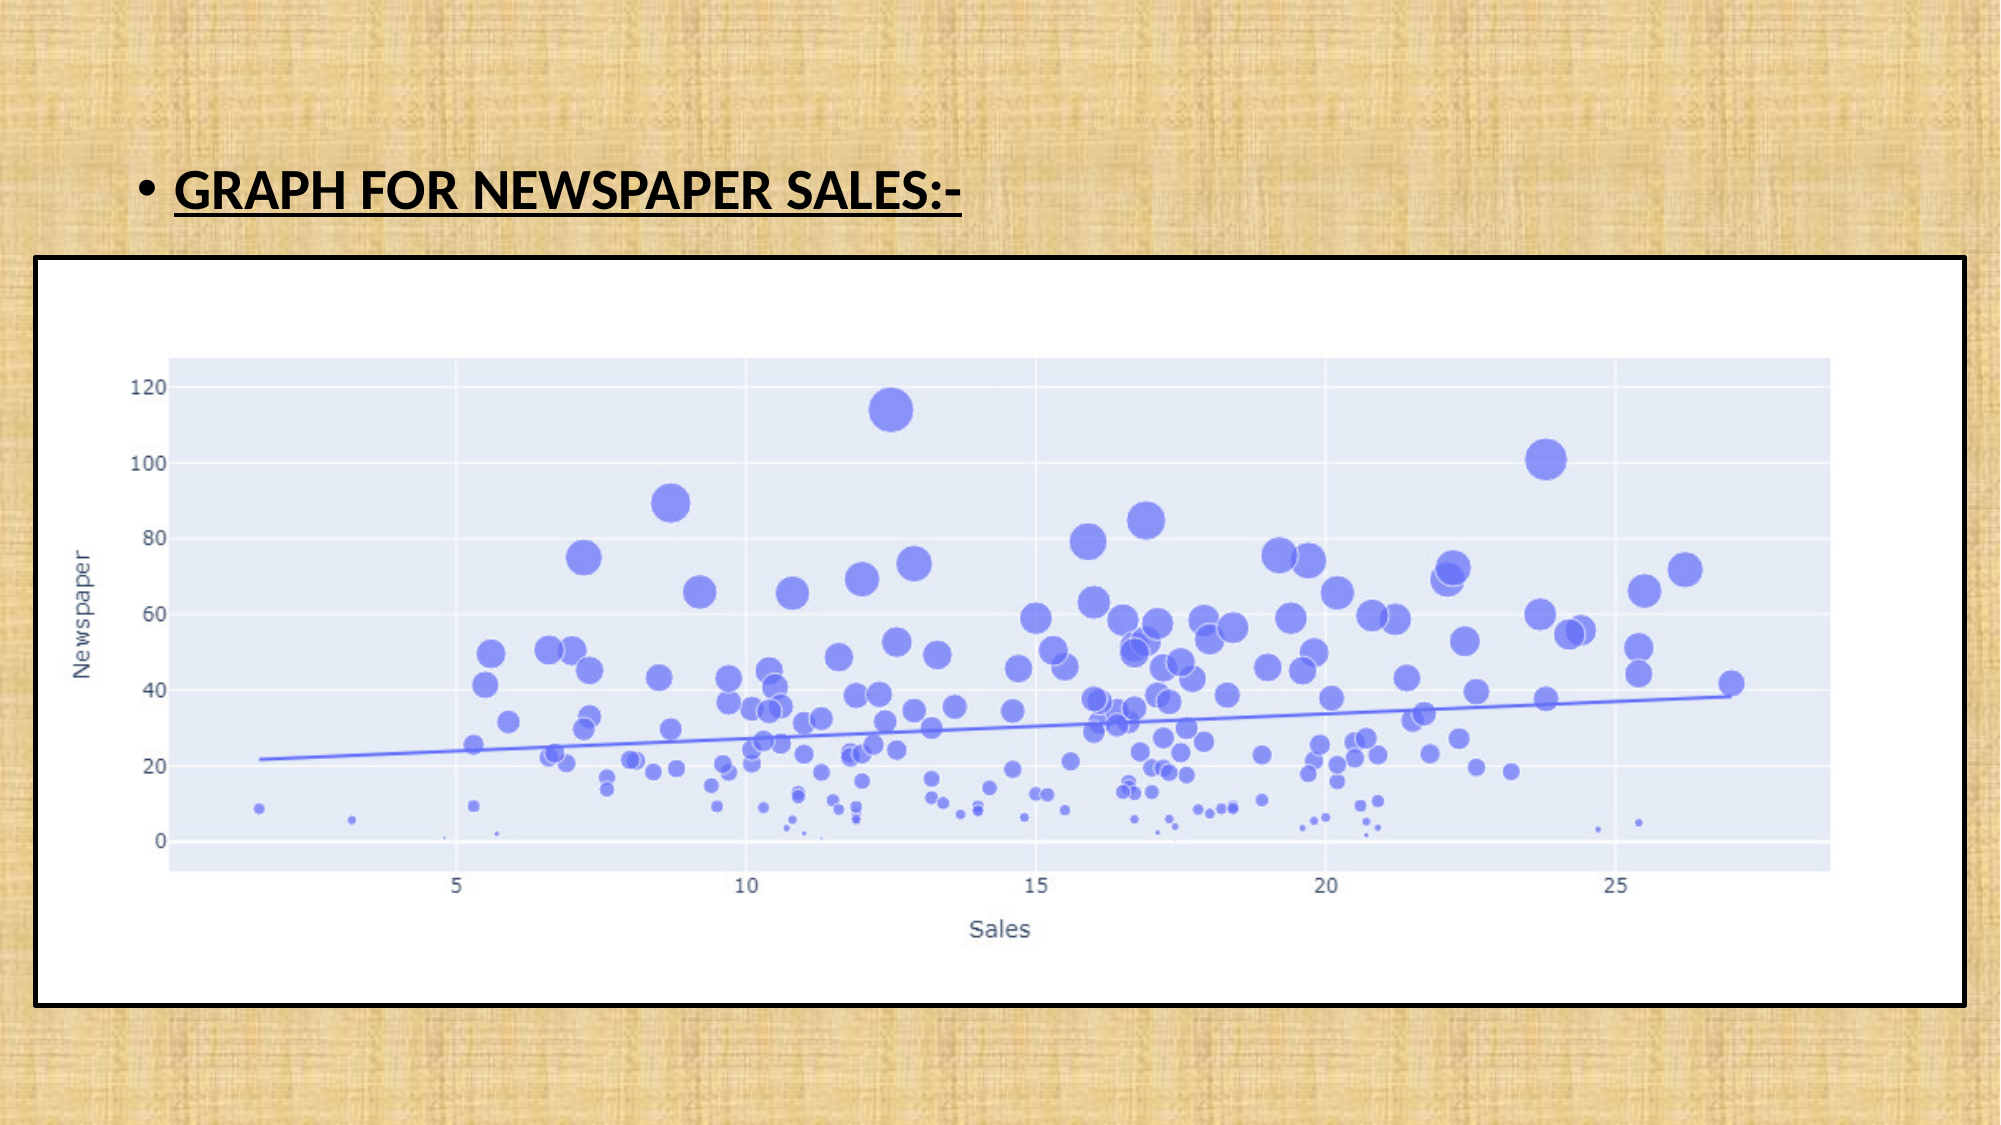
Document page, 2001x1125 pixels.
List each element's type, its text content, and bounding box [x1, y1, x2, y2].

picture [0, 0, 2001, 1125]
list GRAPH FOR NEWSPAPER SALES:- [121, 151, 1847, 255]
